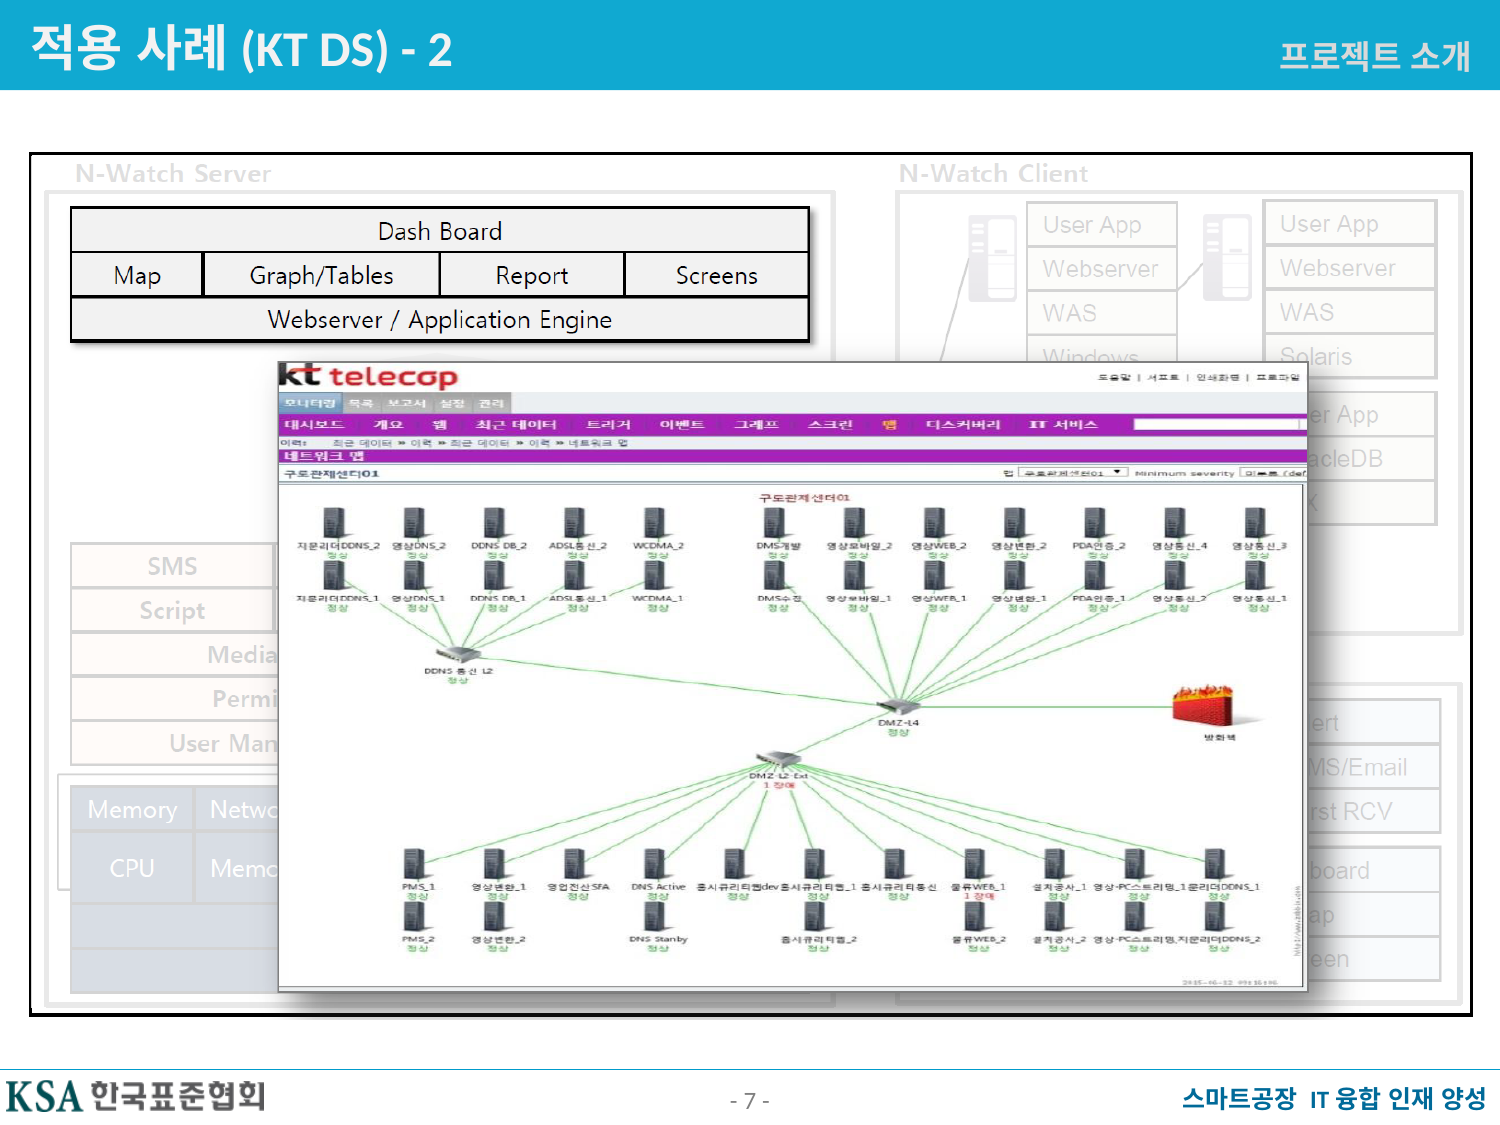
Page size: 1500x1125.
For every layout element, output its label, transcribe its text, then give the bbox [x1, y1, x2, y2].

picture [24, 147, 1476, 1020]
text_box 적용 사례(KT DS) - 2 [15, 8, 468, 84]
slide_number - 7 - [581, 1069, 919, 1125]
text_box 프로젝트 소개 [1264, 28, 1487, 84]
picture [6, 1079, 264, 1112]
